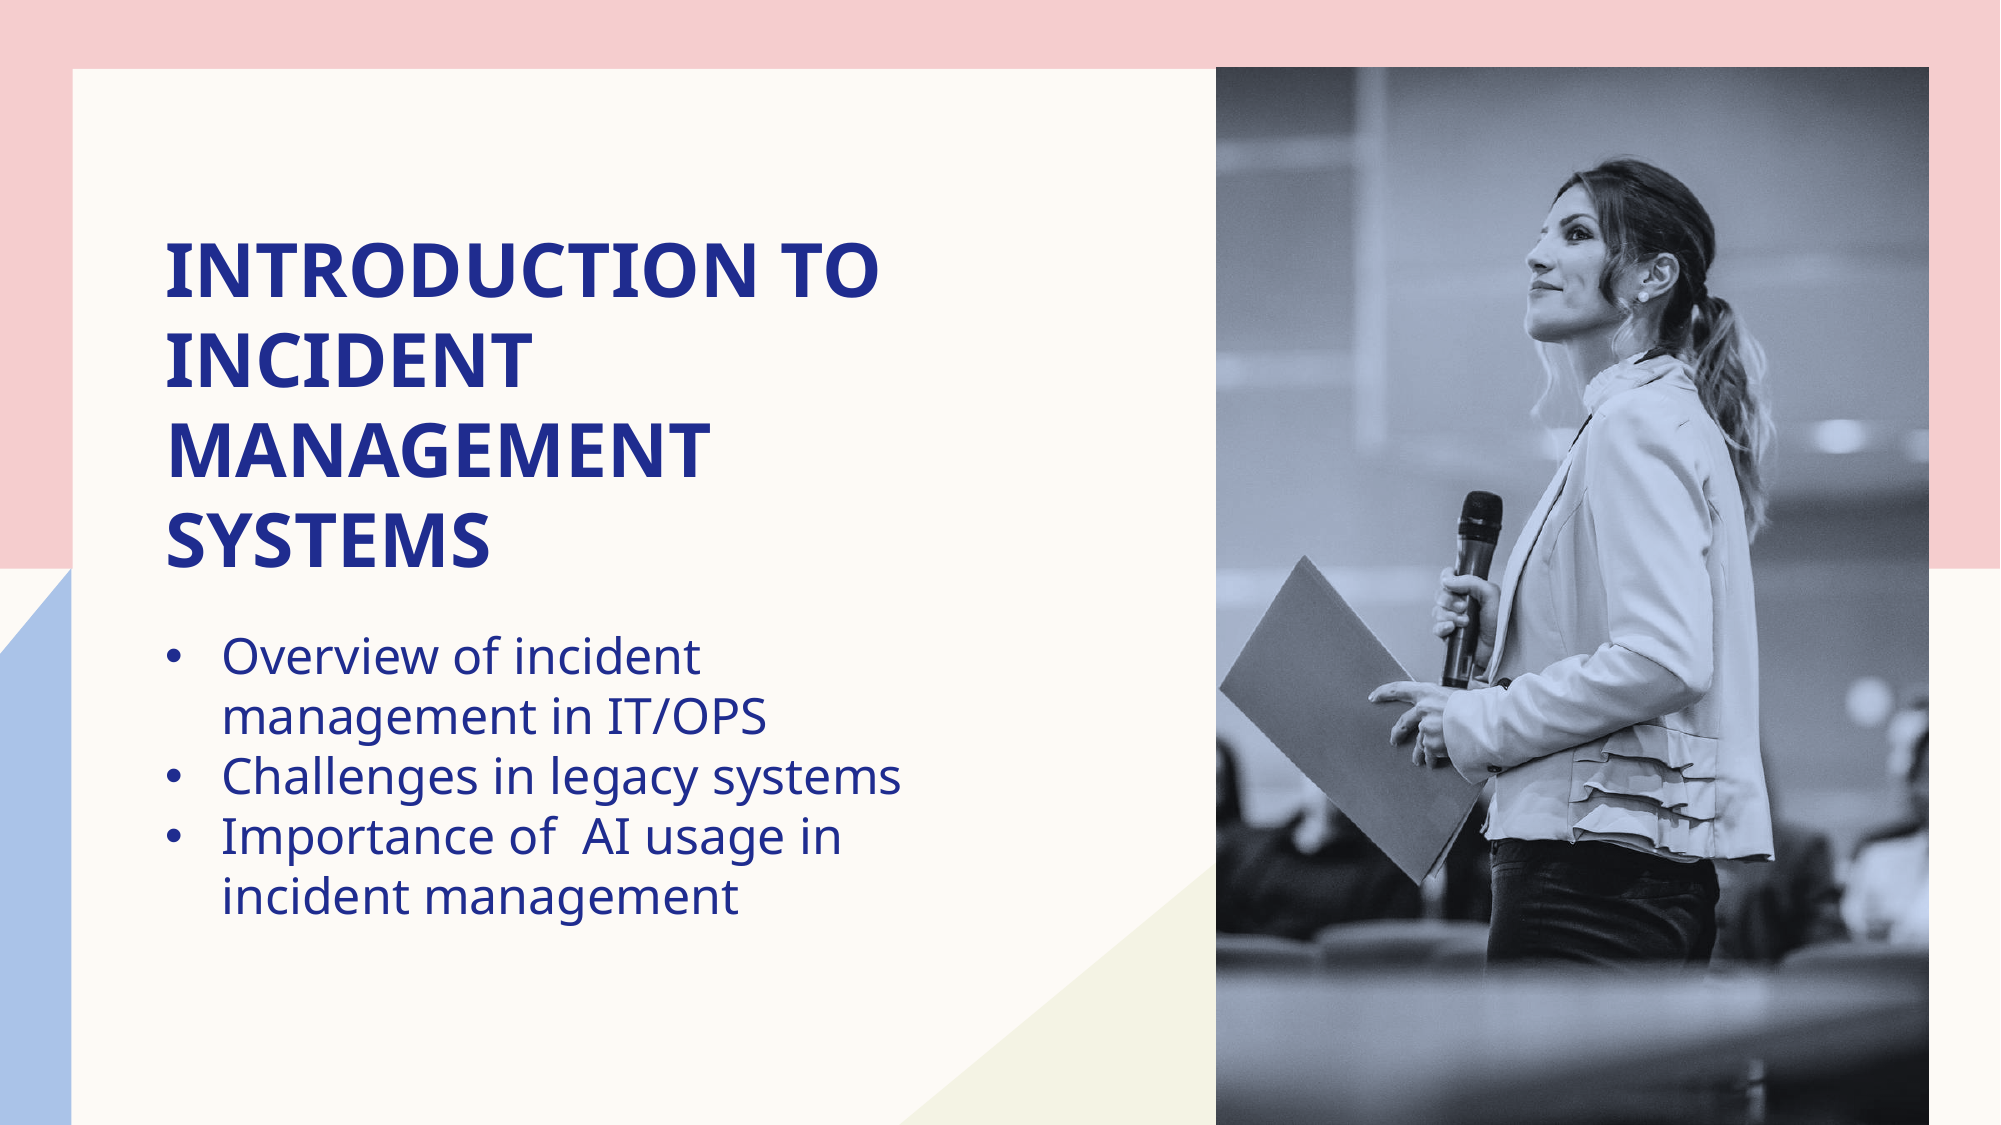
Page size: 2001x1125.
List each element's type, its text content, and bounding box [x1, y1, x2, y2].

list Overview of incident management in IT/OPS Challenges in legacy systems Importance of AI usage in incident management [150, 624, 1013, 992]
picture [1216, 67, 1929, 1125]
title Introduction to incident Management systems [150, 173, 1013, 583]
